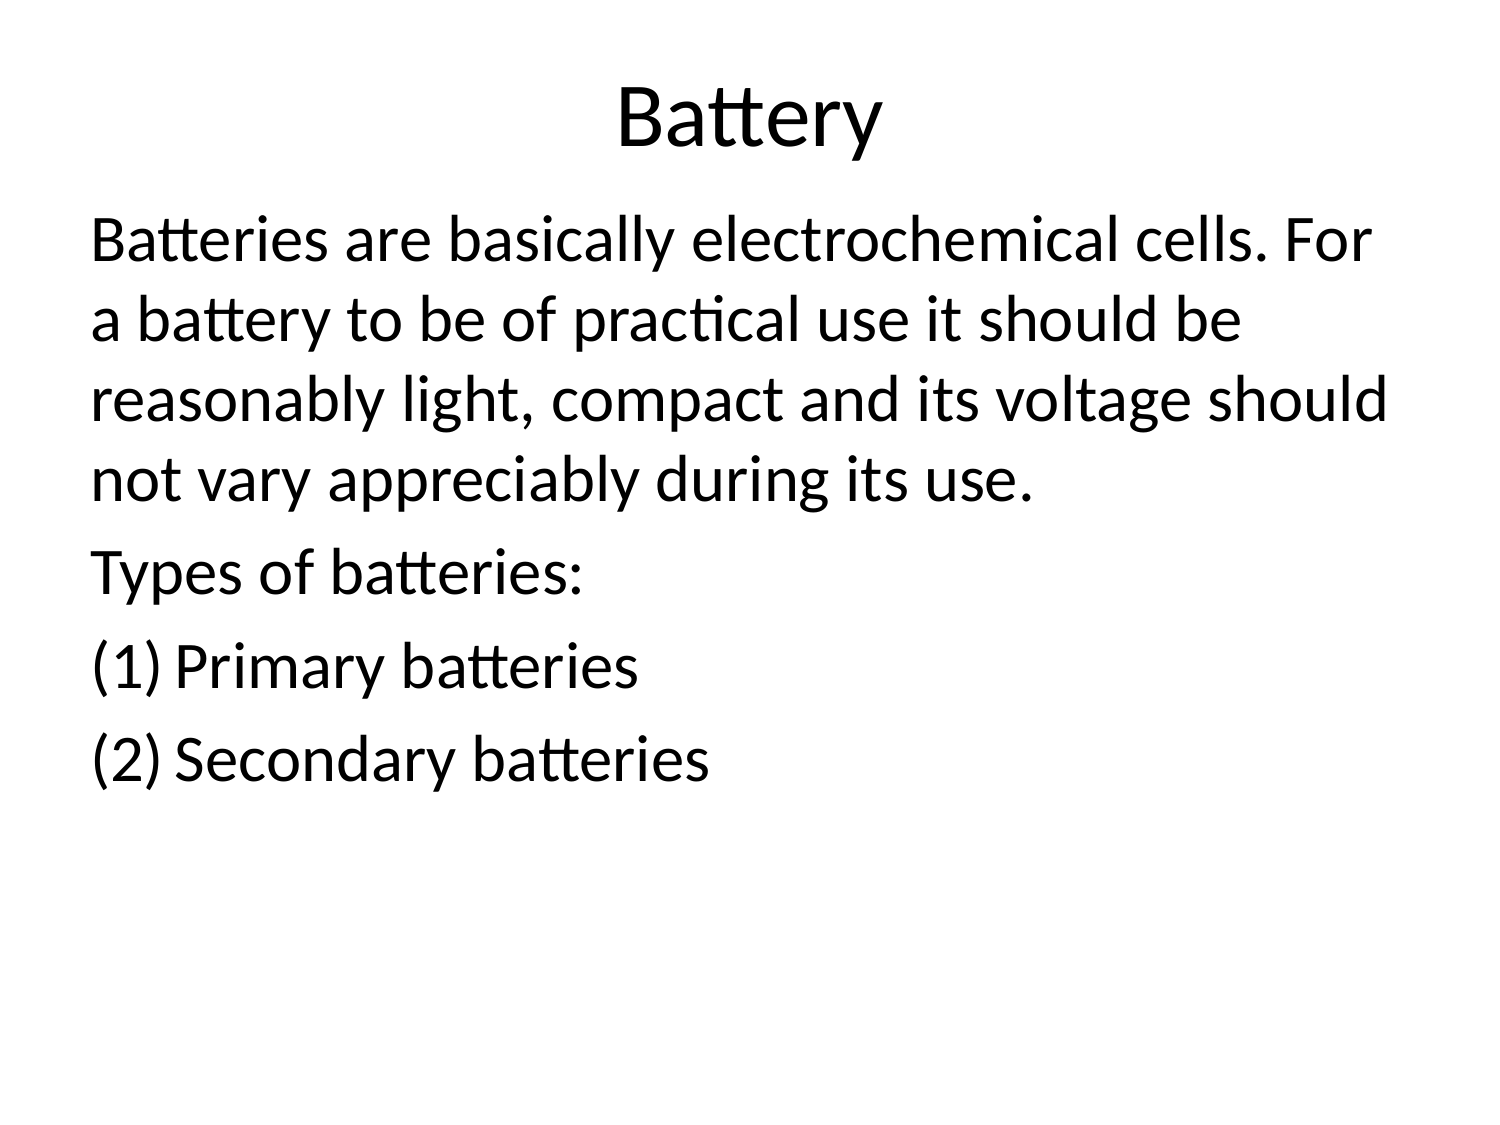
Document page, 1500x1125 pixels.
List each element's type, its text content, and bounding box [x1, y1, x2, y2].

list Batteries are basically electrochemical cells. For a battery to be of practical use it should be reasonably light, compact and its voltage should not vary appreciably during its use. Types of batteries: Primary batteries Secondary batteries [75, 187, 1425, 1005]
title Battery [75, 45, 1425, 175]
